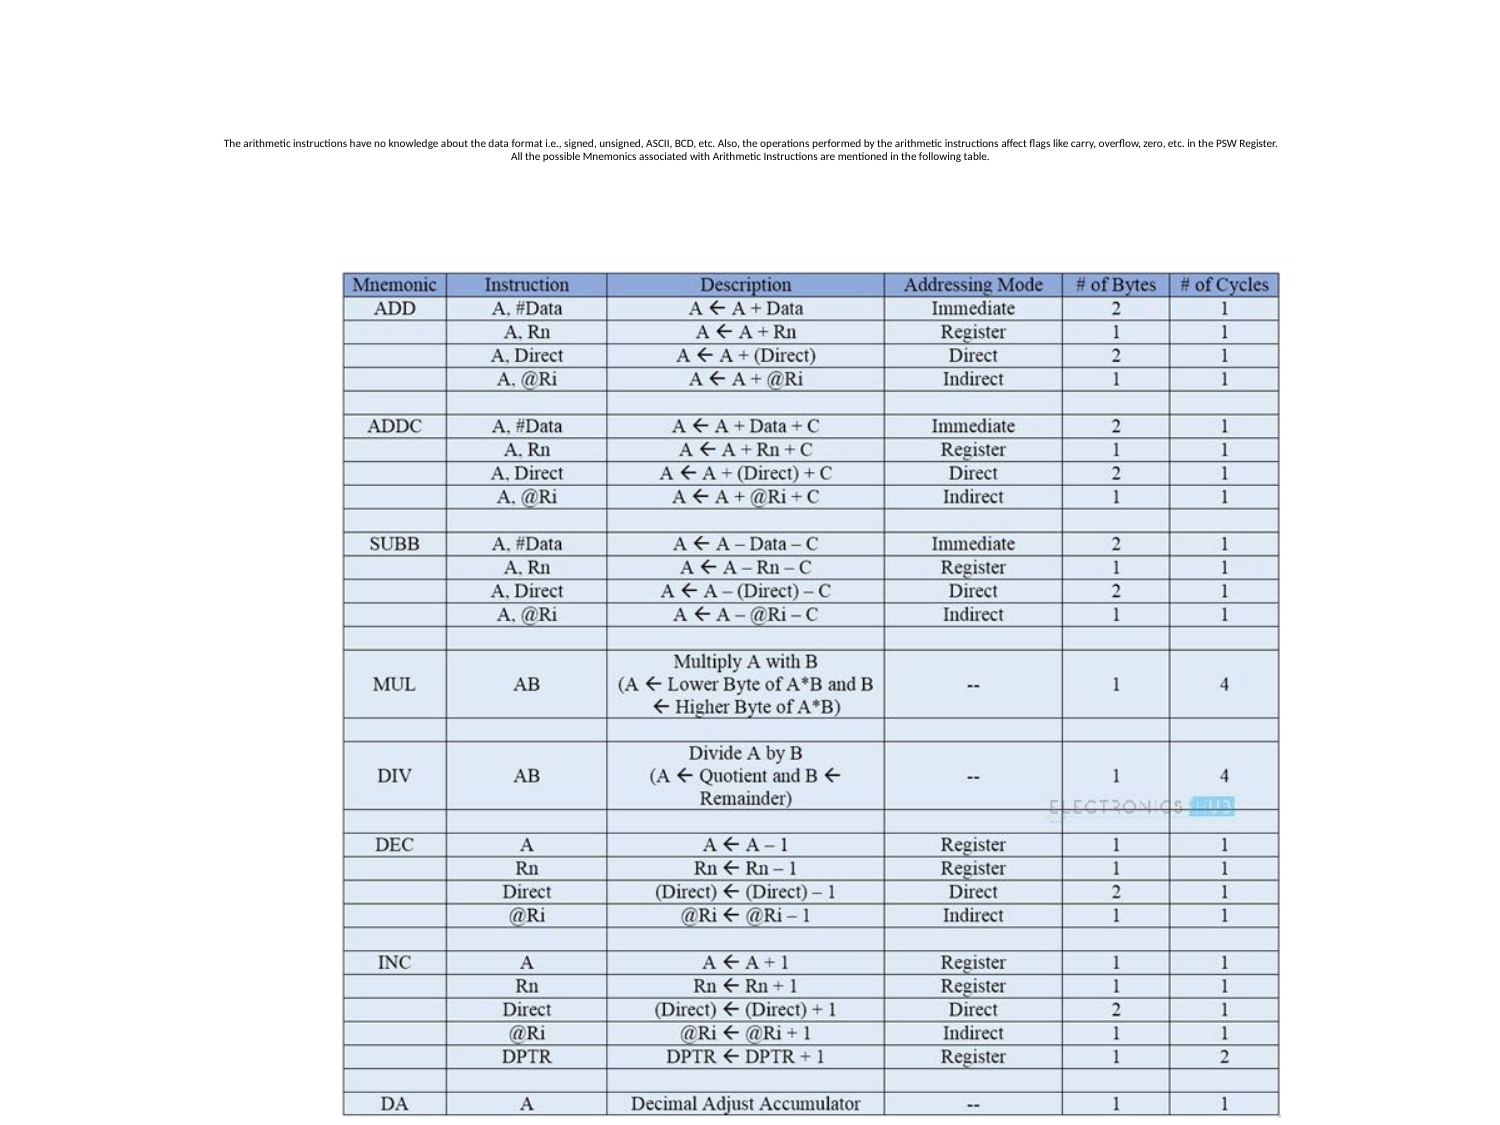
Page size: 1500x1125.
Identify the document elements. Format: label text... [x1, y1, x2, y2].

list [331, 262, 1301, 1123]
title The arithmetic instructions have no knowledge about the data format i.e., signed, unsigned, ASCII, BCD, etc. Also, the operations performed by the arithmetic instructions affect flags like carry, overflow, zero, etc. in the PSW Register. All the possible Mnemonics associated with Arithmetic Instructions are mentioned in the following table. [75, 45, 1425, 233]
